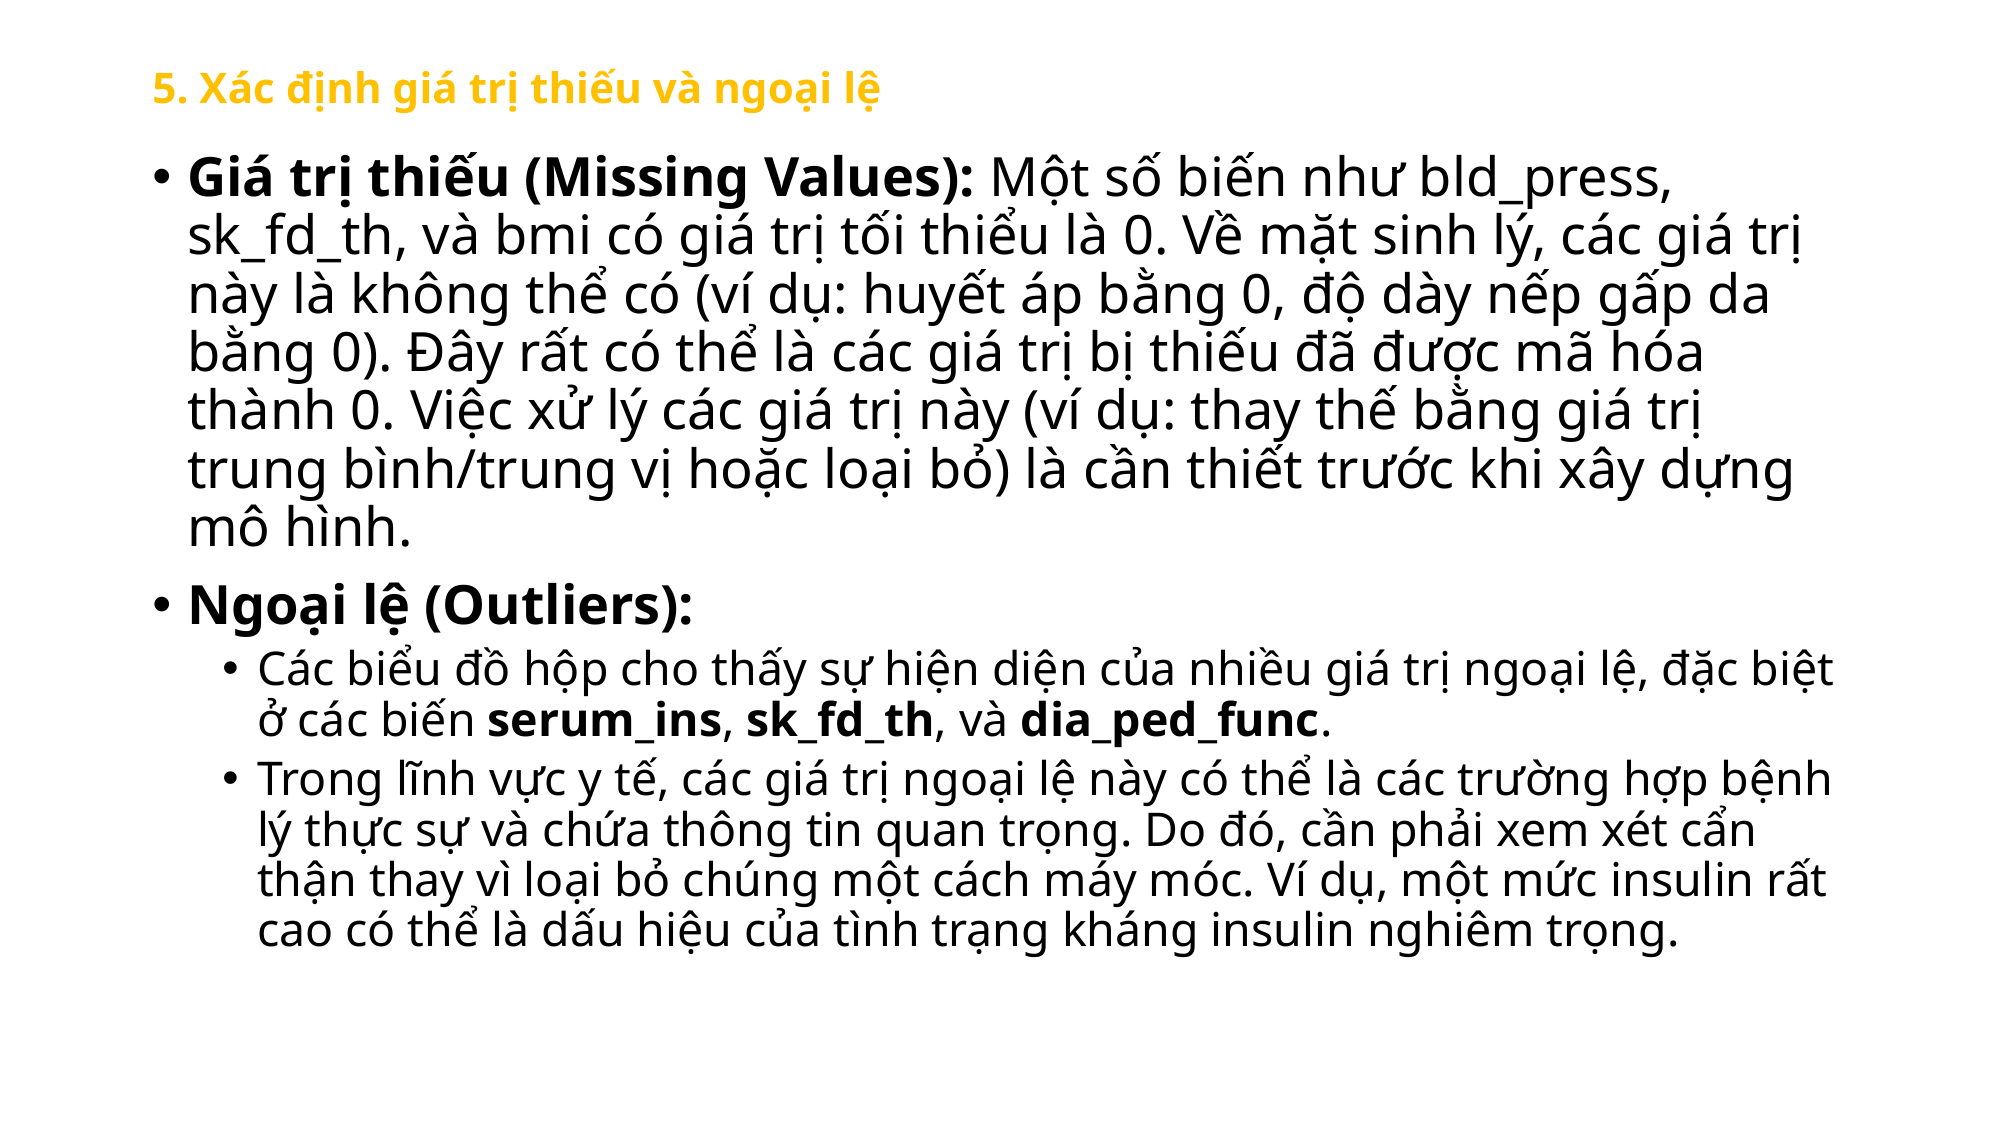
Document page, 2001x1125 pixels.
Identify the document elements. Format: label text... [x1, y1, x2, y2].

list Giá trị thiếu (Missing Values): Một số biến như bld_press, sk_fd_th, và bmi có giá trị tối thiểu là 0. Về mặt sinh lý, các giá trị này là không thể có (ví dụ: huyết áp bằng 0, độ dày nếp gấp da bằng 0). Đây rất có thể là các giá trị bị thiếu đã được mã hóa thành 0. Việc xử lý các giá trị này (ví dụ: thay thế bằng giá trị trung bình/trung vị hoặc loại bỏ) là cần thiết trước khi xây dựng mô hình. Ngoại lệ (Outliers): Các biểu đồ hộp cho thấy sự hiện diện của nhiều giá trị ngoại lệ, đặc biệt ở các biến serum_ins, sk_fd_th, và dia_ped_func. Trong lĩnh vực y tế, các giá trị ngoại lệ này có thể là các trường hợp bệnh lý thực sự và chứa thông tin quan trọng. Do đó, cần phải xem xét cẩn thận thay vì loại bỏ chúng một cách máy móc. Ví dụ, một mức insulin rất cao có thể là dấu hiệu của tình trạng kháng insulin nghiêm trọng. [137, 142, 1863, 1014]
title 5. Xác định giá trị thiếu và ngoại lệ [137, 59, 1524, 142]
